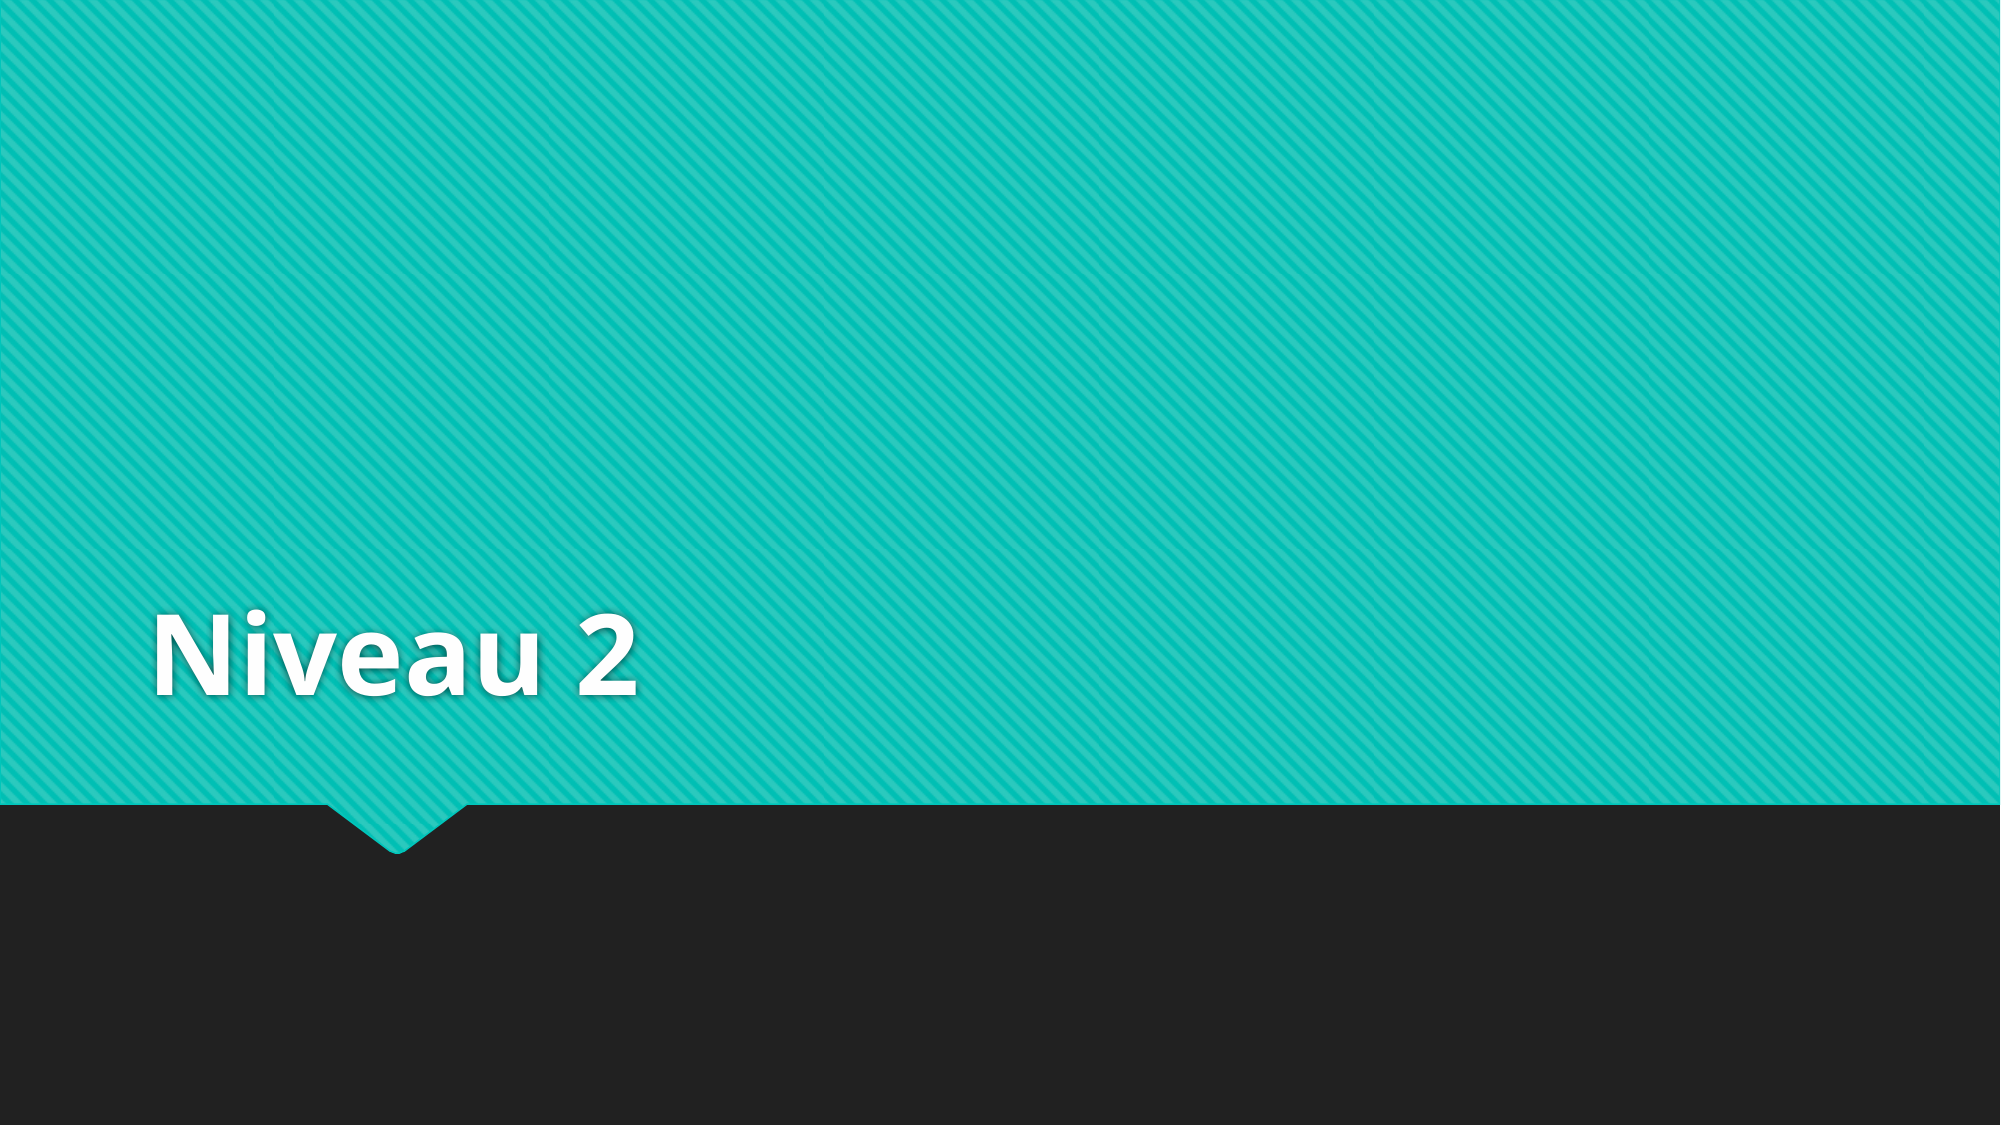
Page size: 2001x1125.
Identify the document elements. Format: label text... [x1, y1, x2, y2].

title Niveau 2 [132, 237, 1868, 726]
